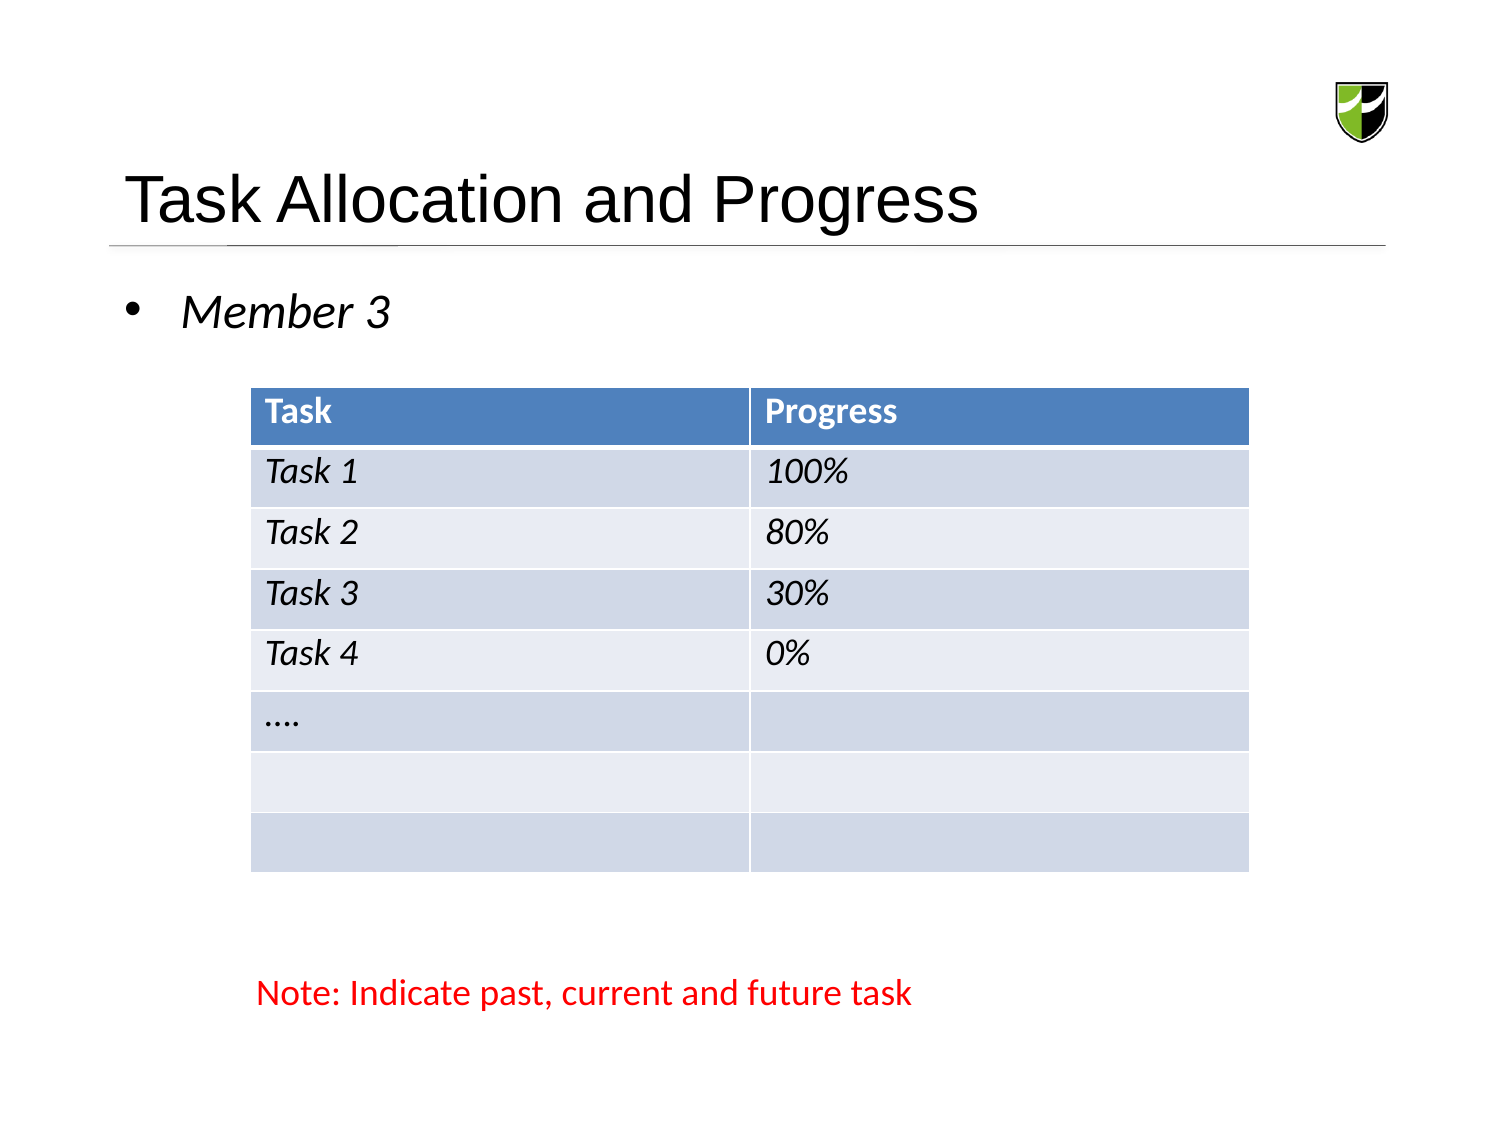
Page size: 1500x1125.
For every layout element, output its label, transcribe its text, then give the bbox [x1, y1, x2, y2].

table_cell Task 3 [251, 570, 749, 629]
list Member 3 [109, 270, 1386, 1013]
text_box Note: Indicate past, current and future task [241, 960, 928, 1021]
table_cell [251, 813, 749, 872]
picture [1335, 75, 1393, 143]
table_cell [751, 692, 1249, 751]
table_cell 0% [751, 631, 1249, 690]
table_cell [751, 753, 1249, 812]
table_cell 100% [751, 450, 1249, 507]
table_cell 30% [751, 570, 1249, 629]
table_header Task [251, 388, 749, 445]
table_cell [751, 813, 1249, 872]
table_cell Task 4 [251, 631, 749, 690]
table_cell Task 1 [251, 450, 749, 507]
table_header Progress [751, 388, 1249, 445]
table_cell [251, 753, 749, 812]
table_cell Task 2 [251, 509, 749, 568]
table_cell 80% [751, 509, 1249, 568]
title Task Allocation and Progress [109, 146, 1386, 246]
table_cell …. [251, 692, 749, 751]
